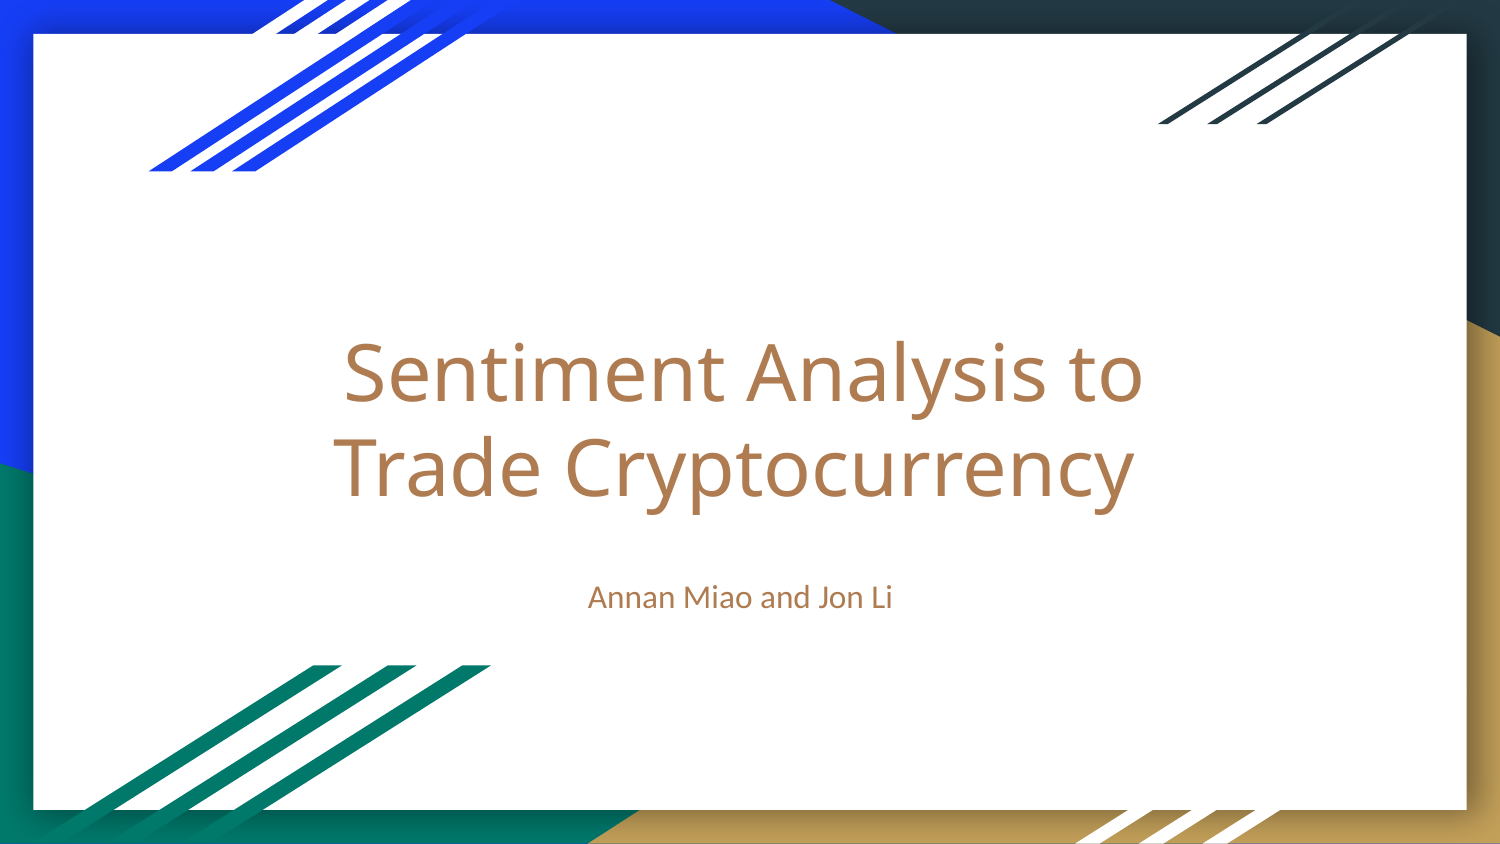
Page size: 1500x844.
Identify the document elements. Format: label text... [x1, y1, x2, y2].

title Sentiment Analysis to Trade Cryptocurrency [304, 298, 1185, 537]
subtitle Annan Miao and Jon Li [304, 559, 1185, 646]
